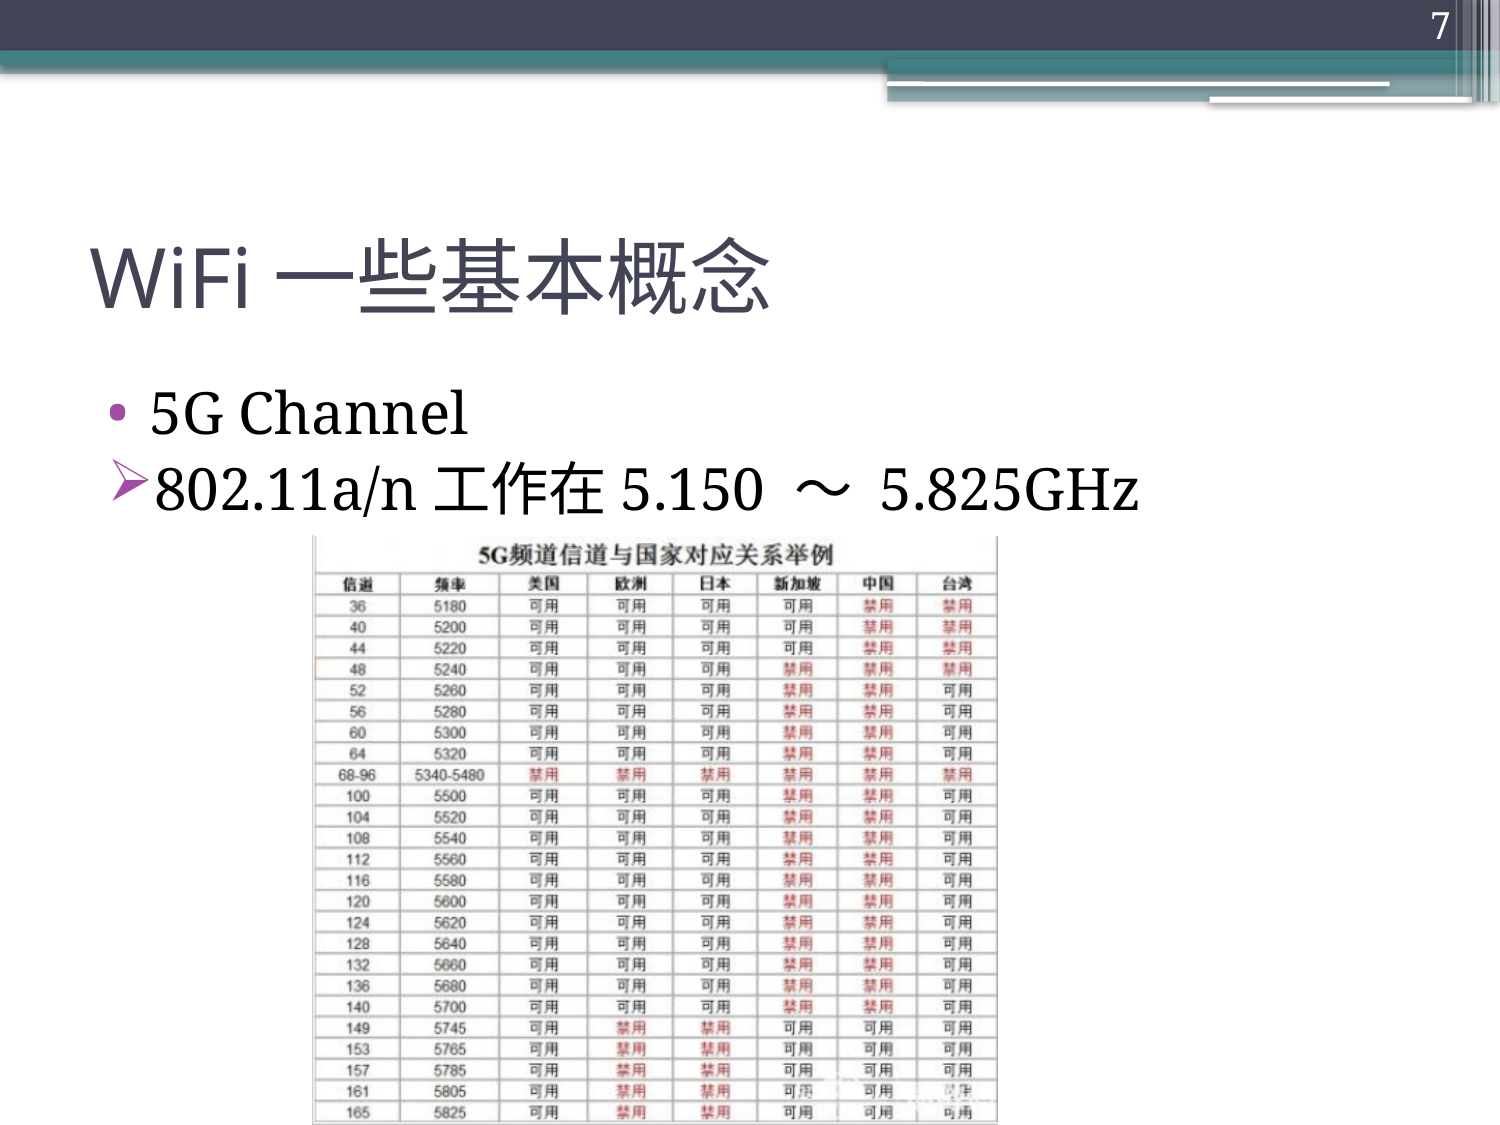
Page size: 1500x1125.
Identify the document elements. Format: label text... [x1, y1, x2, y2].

title WiFi一些基本概念 [75, 187, 1425, 363]
slide_number 7 [1341, 0, 1466, 61]
picture [312, 535, 999, 1125]
list 5G Channel 802.11a/n工作在5.150 ～ 5.825GHz [75, 368, 1425, 681]
